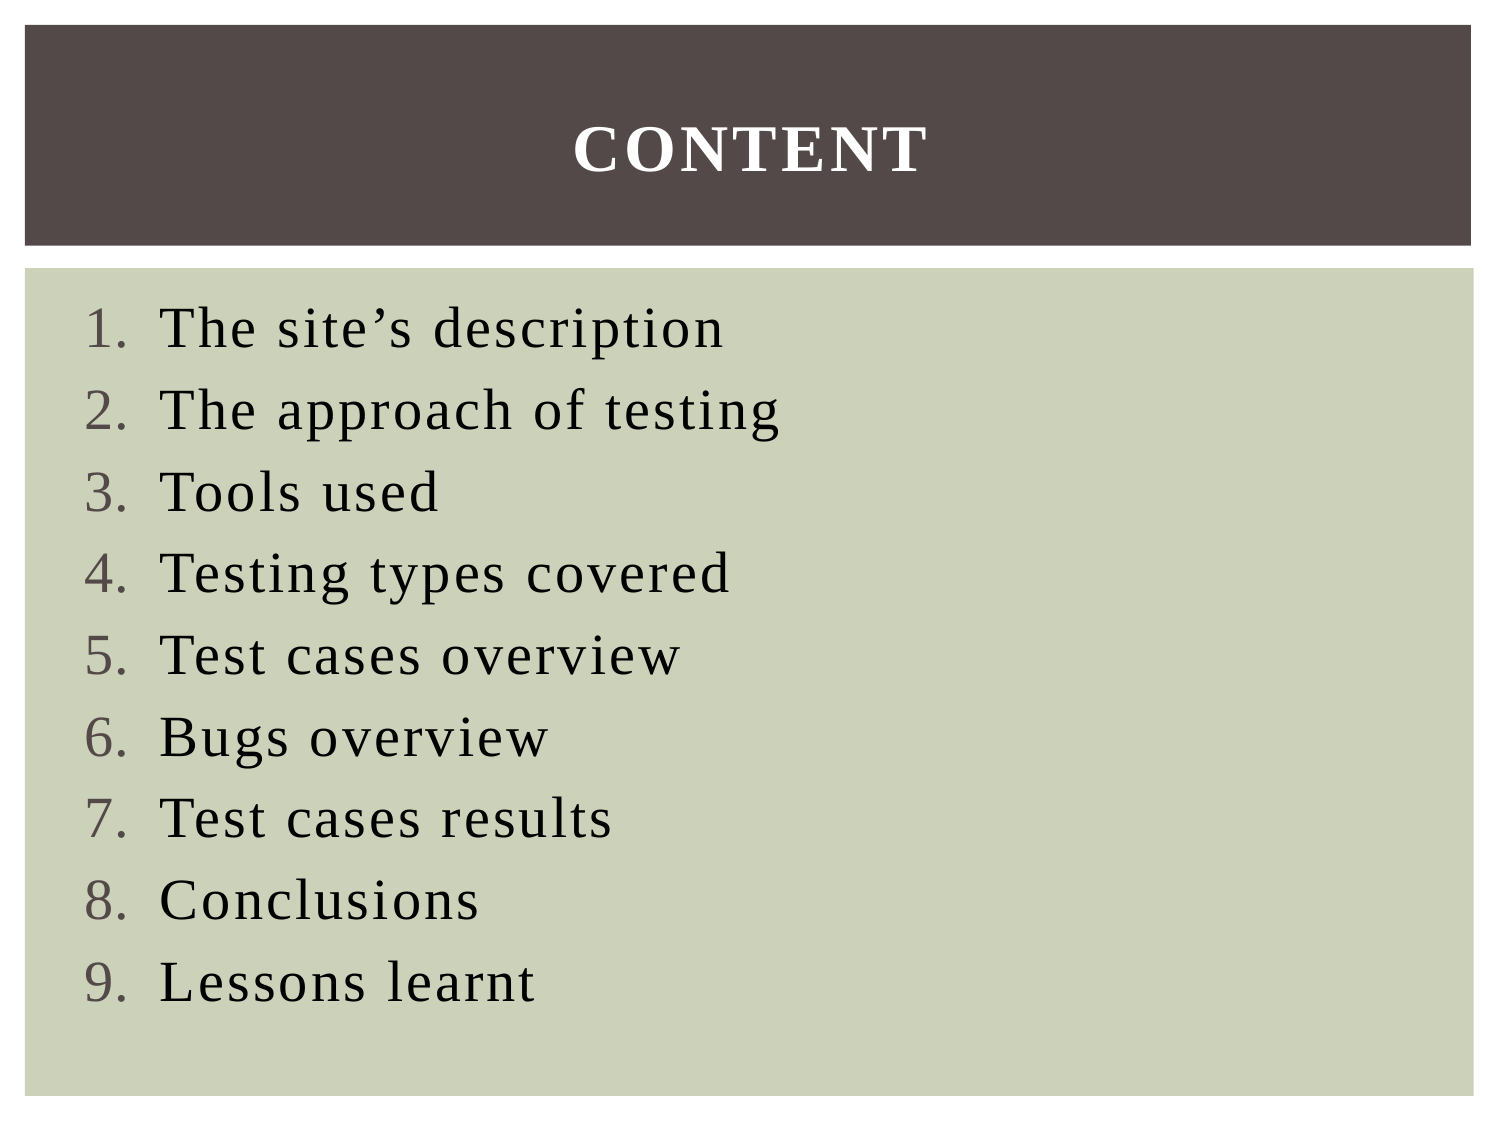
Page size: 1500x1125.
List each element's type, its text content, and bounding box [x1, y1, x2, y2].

title CONTENT [62, 58, 1438, 232]
list The site’s description The approach of testing Tools used Testing types covered Test cases overview Bugs overview Test cases results Conclusions Lessons learnt [62, 281, 1442, 1005]
